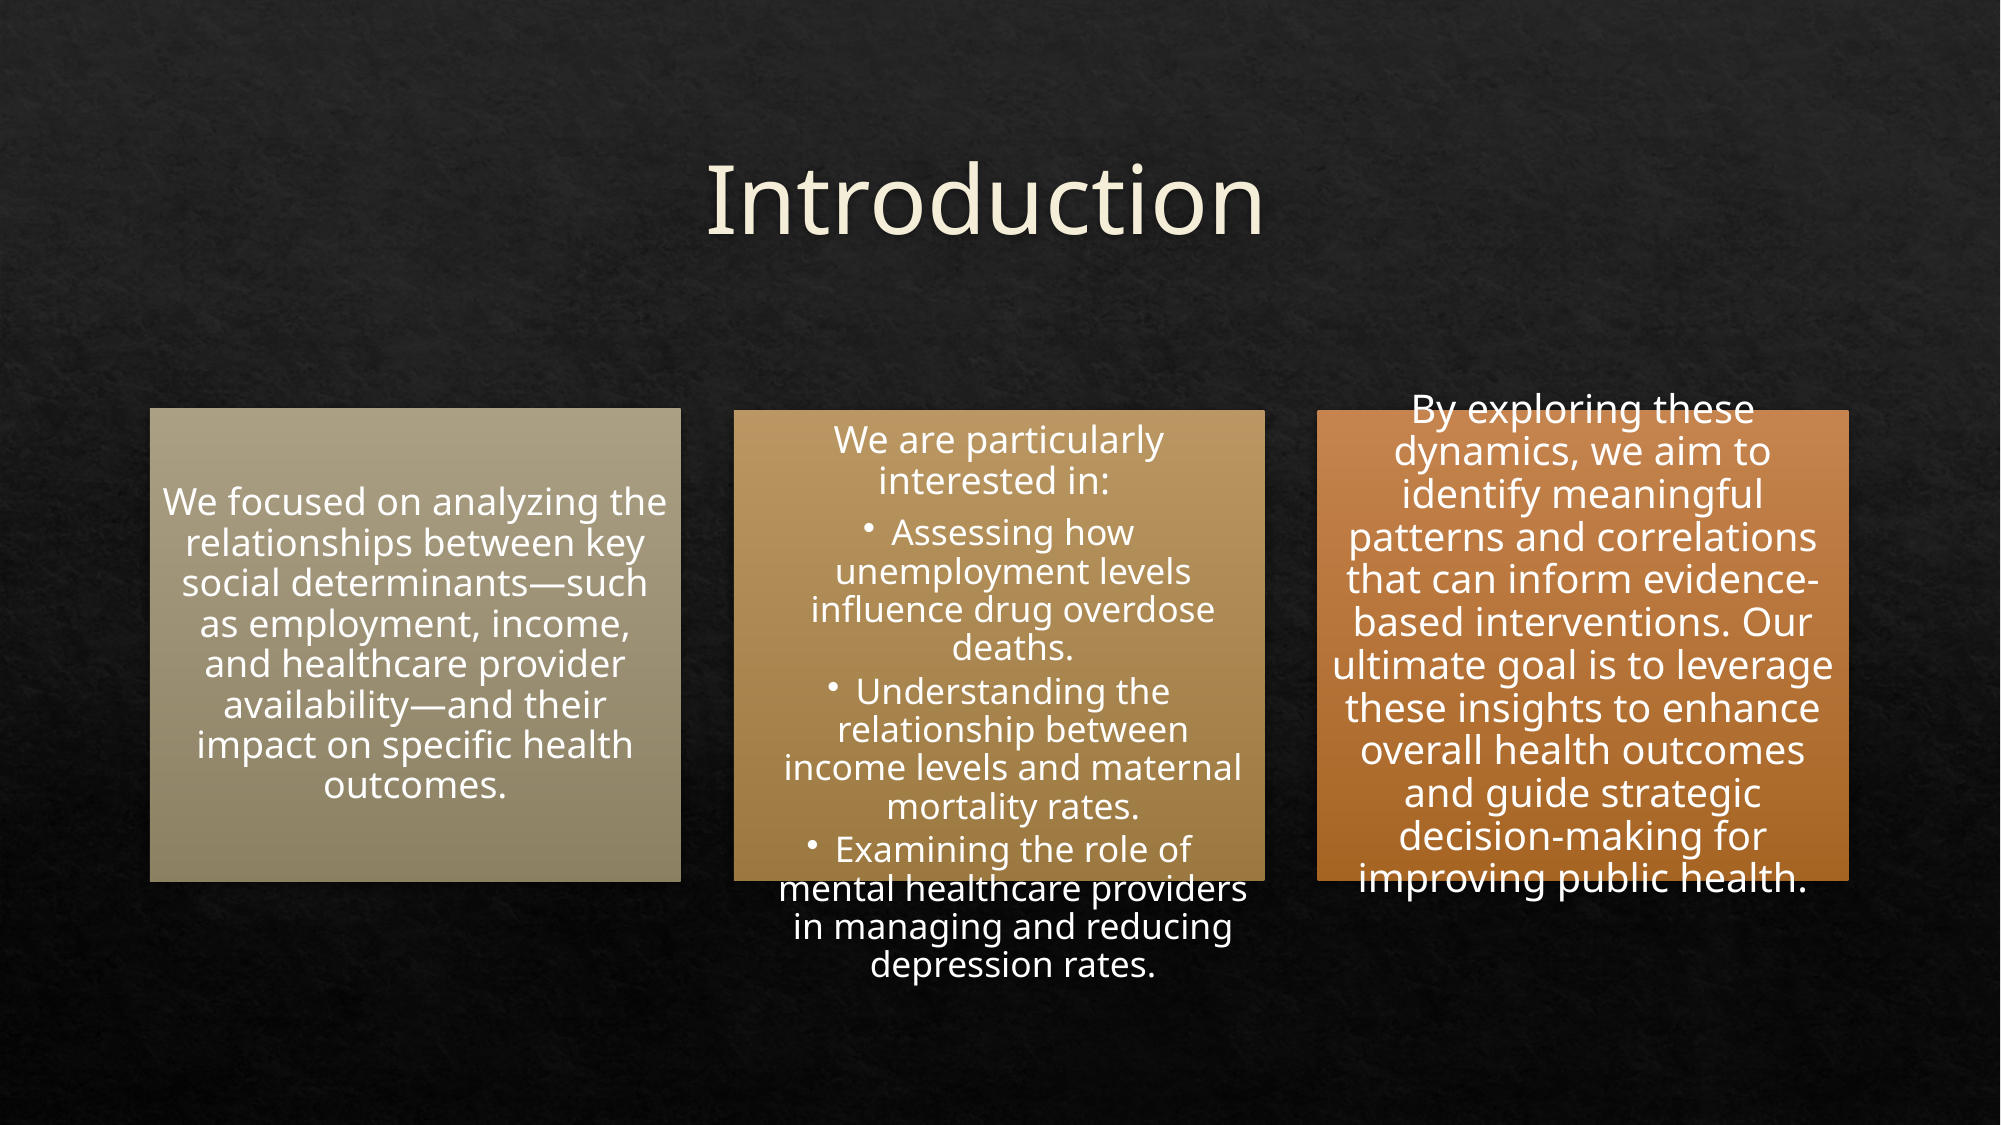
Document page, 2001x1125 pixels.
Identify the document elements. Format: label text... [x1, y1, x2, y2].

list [149, 340, 1849, 951]
title Introduction [149, 99, 1849, 307]
